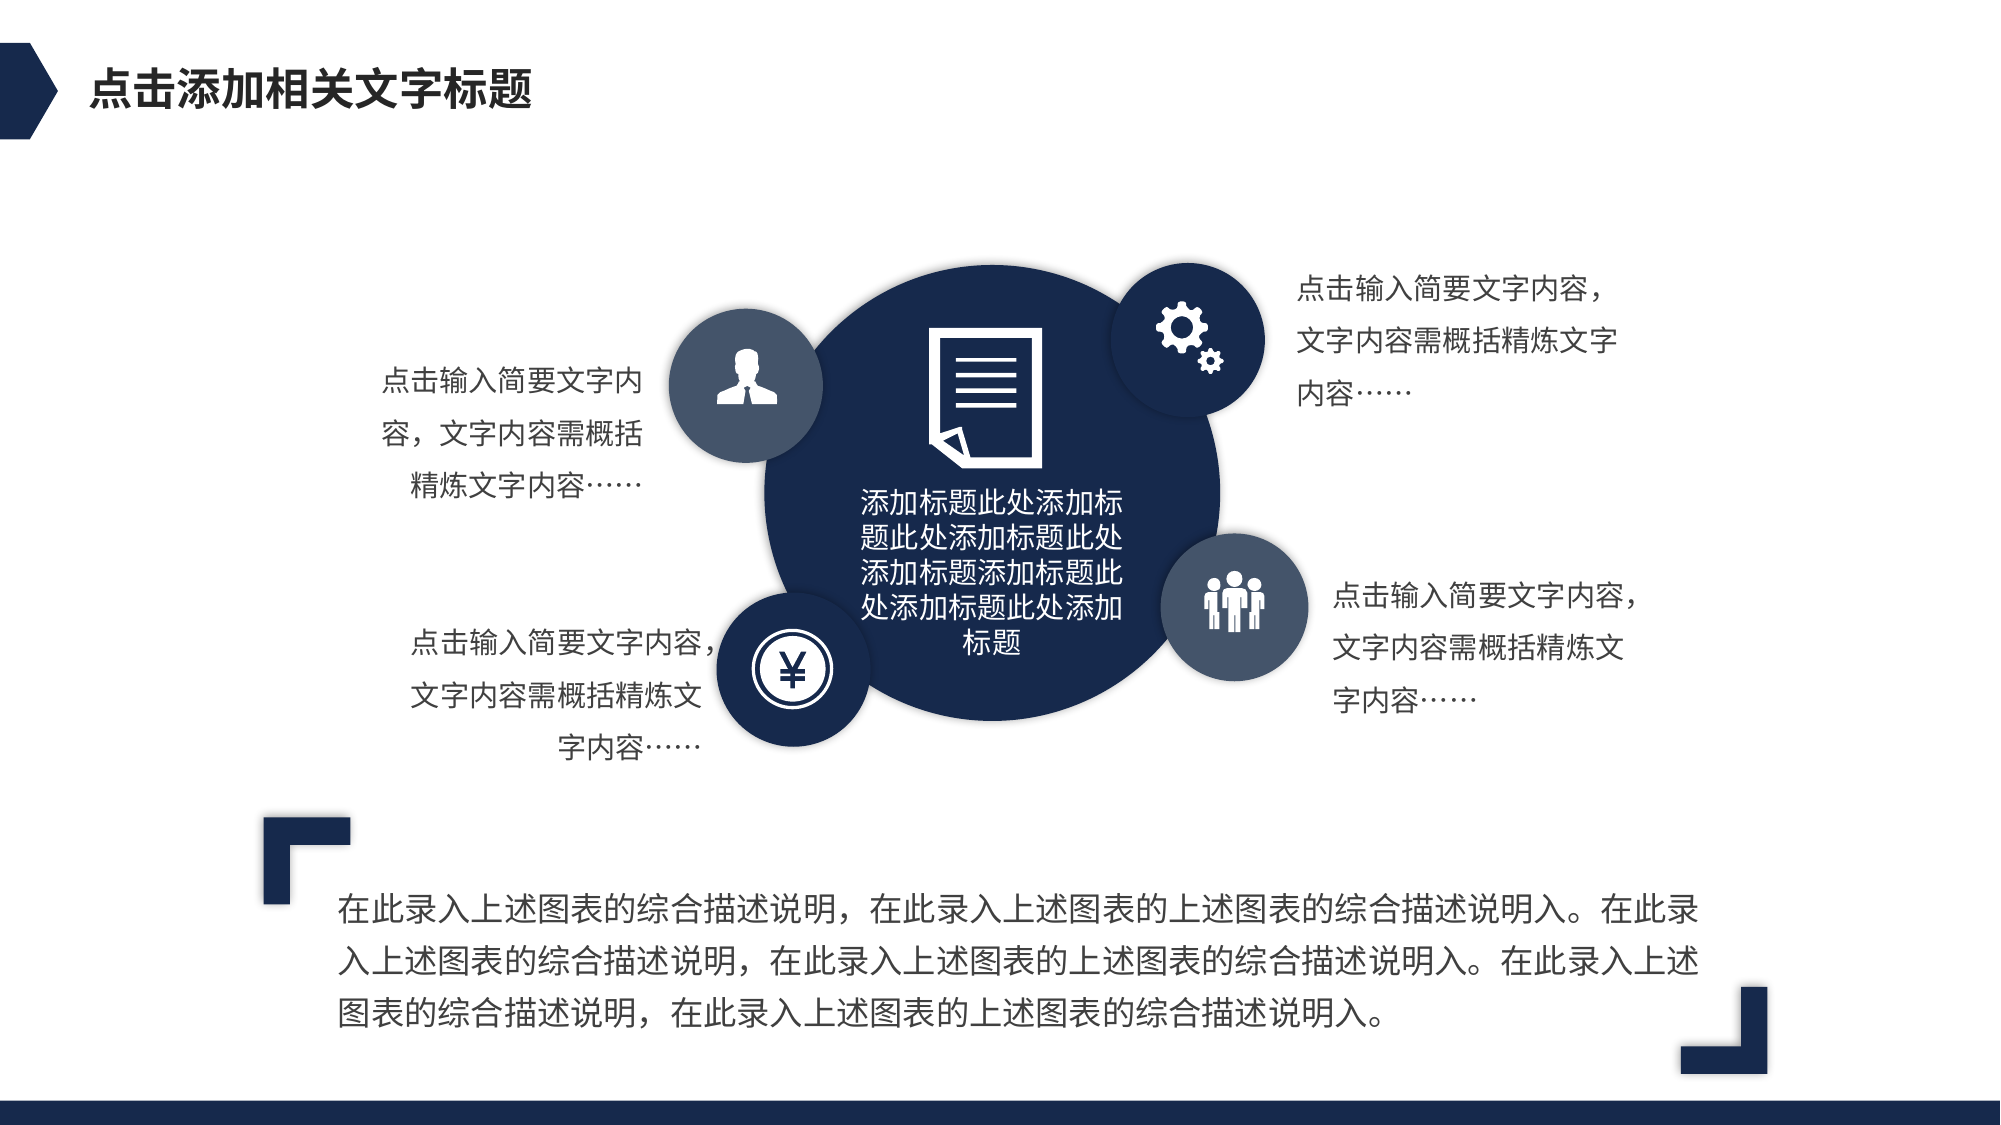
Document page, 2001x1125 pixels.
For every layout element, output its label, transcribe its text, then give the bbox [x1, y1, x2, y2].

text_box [1110, 262, 1265, 418]
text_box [716, 592, 871, 747]
text_box 在此录入上述图表的综合描述说明，在此录入上述图表的上述图表的综合描述说明入。在此录入上述图表的综合描述说明，在此录入上述图表的上述图表的综合描述说明入。在此录入上述图表的综合描述说明，在此录入上述图表的上述图表的综合描述说明入。 [322, 868, 1725, 1040]
text_box 点击输入简要文字内容，文字内容需概括精炼文字内容…… [385, 599, 719, 772]
text_box 点击添加相关文字标题 [73, 54, 549, 123]
text_box 点击输入简要文字内容，文字内容需概括精炼文字内容…… [1281, 245, 1650, 418]
text_box [0, 41, 60, 141]
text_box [1160, 533, 1309, 682]
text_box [764, 264, 1221, 721]
text_box [1680, 986, 1768, 1075]
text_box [668, 308, 823, 463]
text_box [263, 816, 351, 905]
text_box [0, 1100, 2000, 1125]
text_box 点击输入简要文字内容，文字内容需概括精炼文字内容…… [1317, 552, 1650, 725]
text_box 点击输入简要文字内容，文字内容需概括精炼文字内容…… [337, 337, 660, 510]
